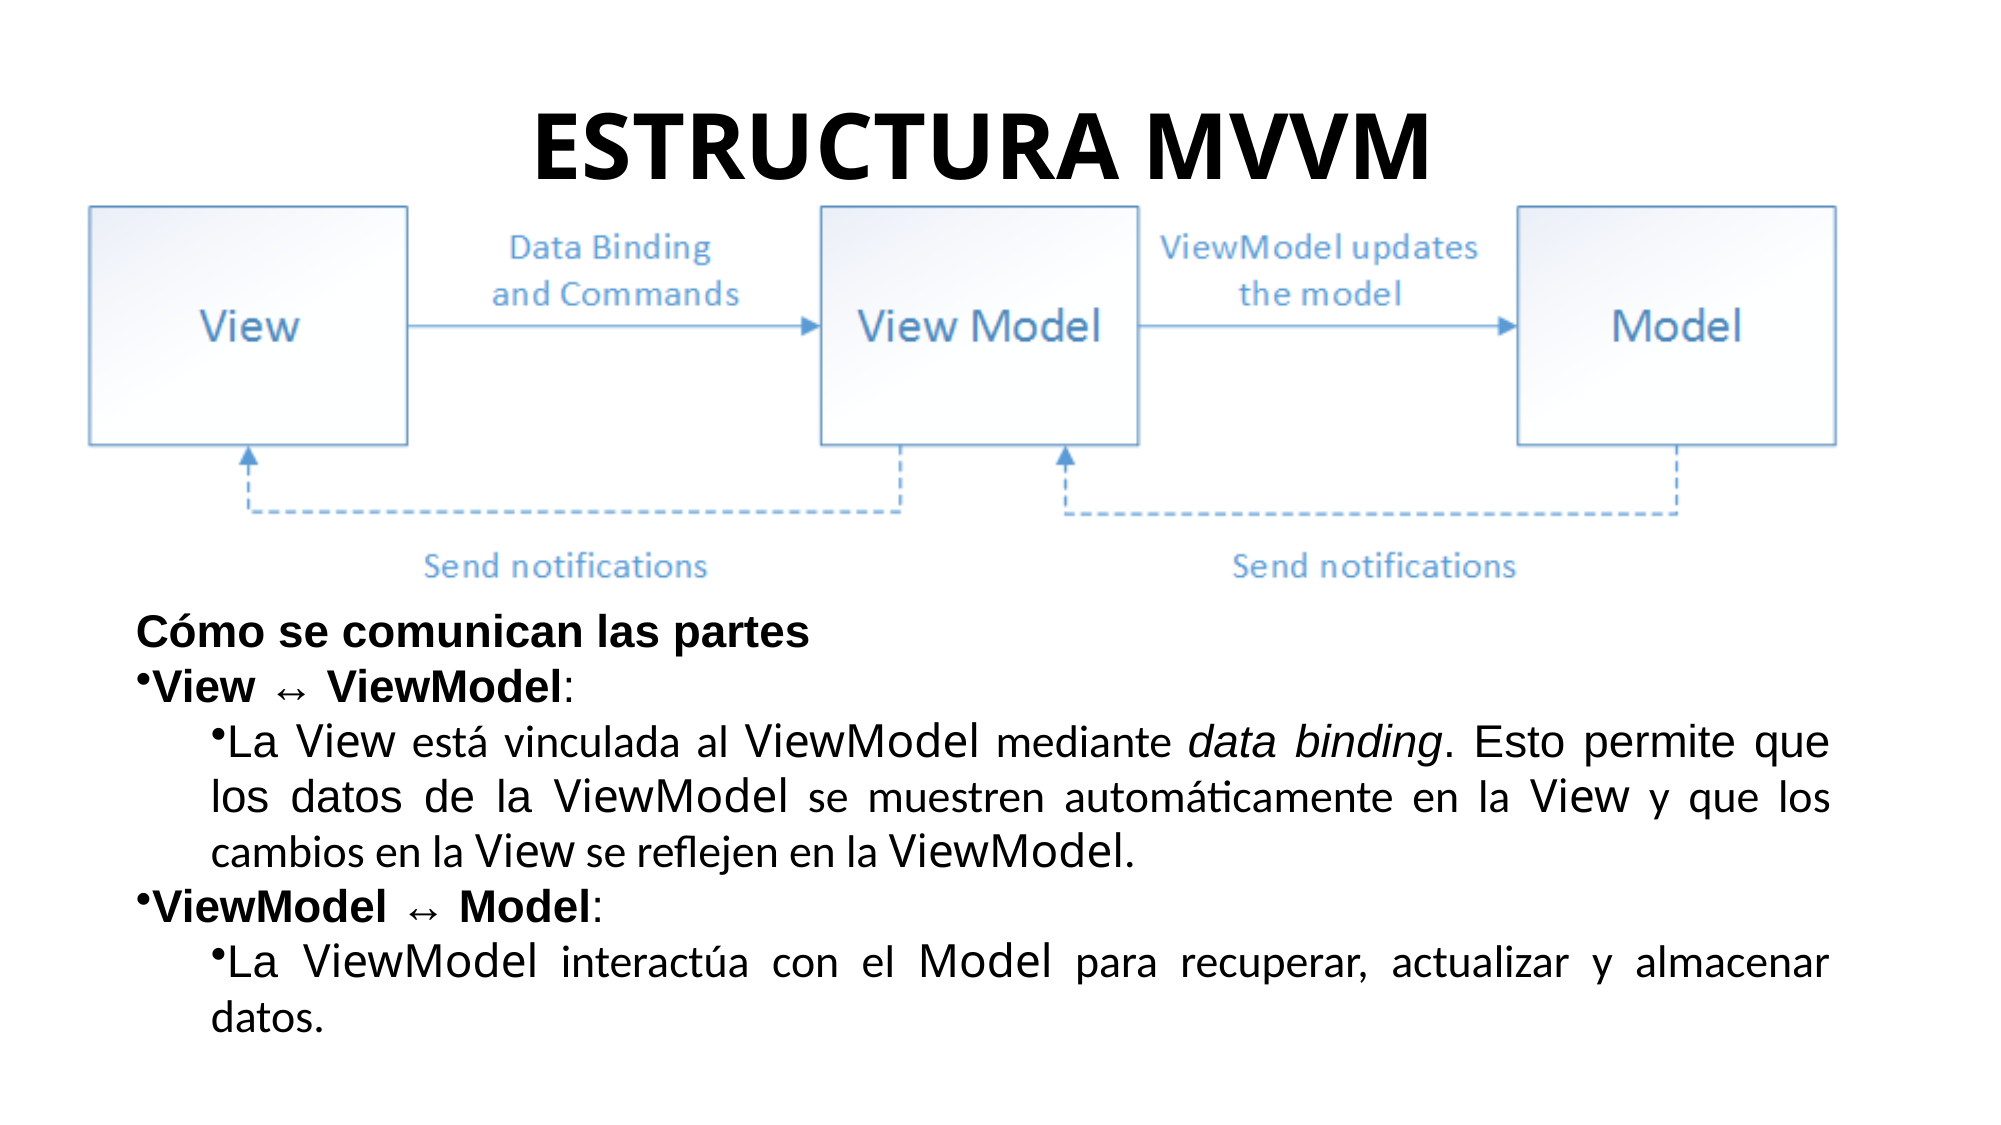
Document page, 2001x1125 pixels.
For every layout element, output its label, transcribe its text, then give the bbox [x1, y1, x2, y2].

title ESTRUCTURA MVVM [120, 41, 1846, 204]
text_box Cómo se comunican las partes View ↔ ViewModel: La View está vinculada al ViewModel mediante data binding. Esto permite que los datos de la ViewModel se muestren automáticamente en la View y que los cambios en la View se reflejen en la ViewModel. ViewModel ↔ Model: La ViewModel interactúa con el Model para recuperar, actualizar y almacenar datos. [120, 610, 1846, 1050]
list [80, 204, 1846, 610]
